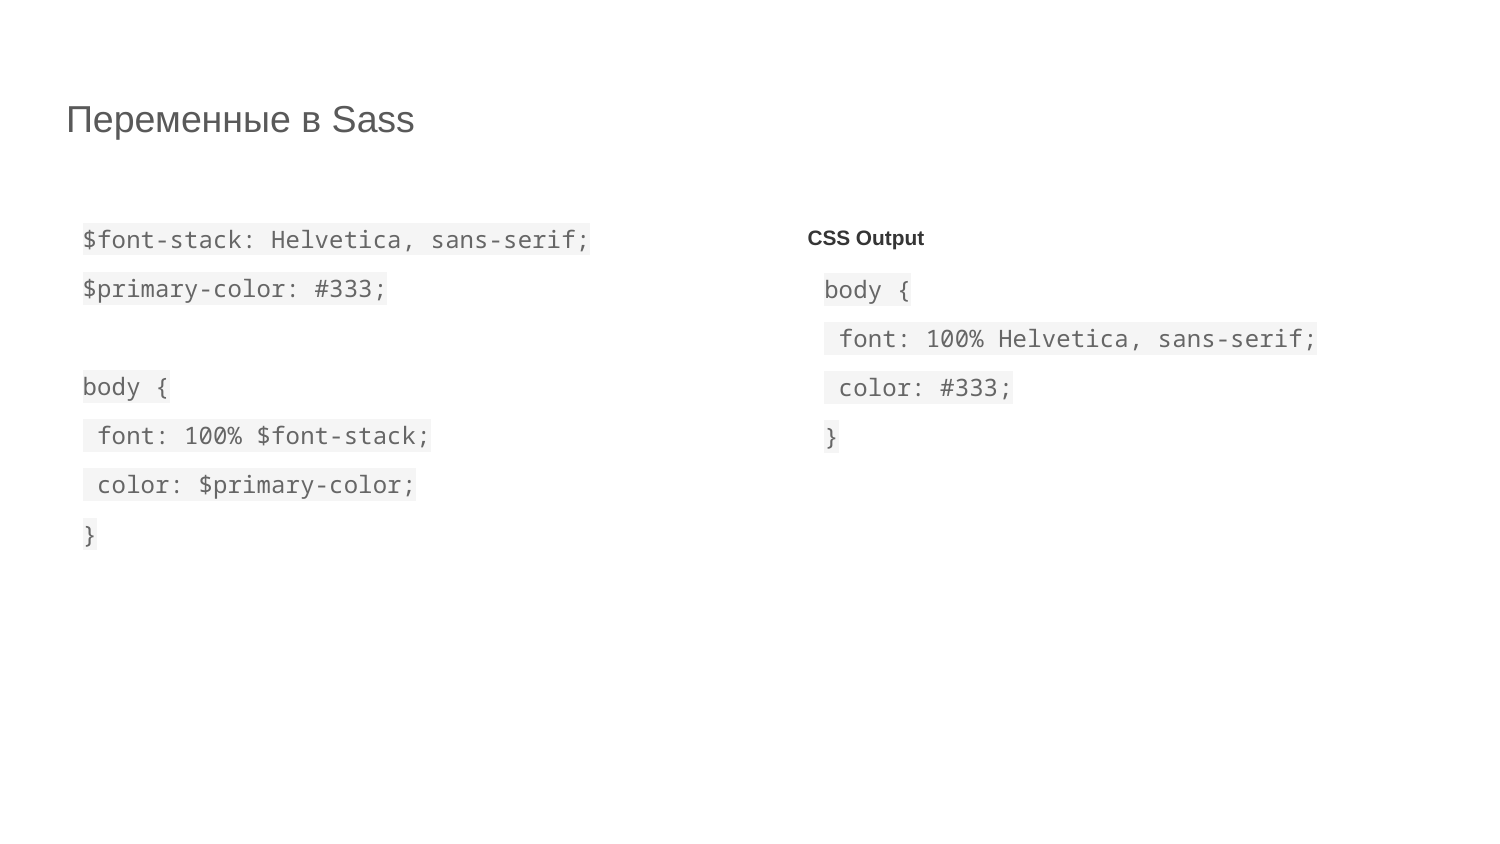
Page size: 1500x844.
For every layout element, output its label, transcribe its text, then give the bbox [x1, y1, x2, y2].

list CSS Output body { font: 100% Helvetica, sans-serif; color: #333; } [792, 189, 1449, 750]
list $font-stack: Helvetica, sans-serif; $primary-color: #333; body { font: 100% $font-stack; color: $primary-color; } [51, 189, 708, 750]
title Переменные в Sass [51, 72, 1449, 167]
